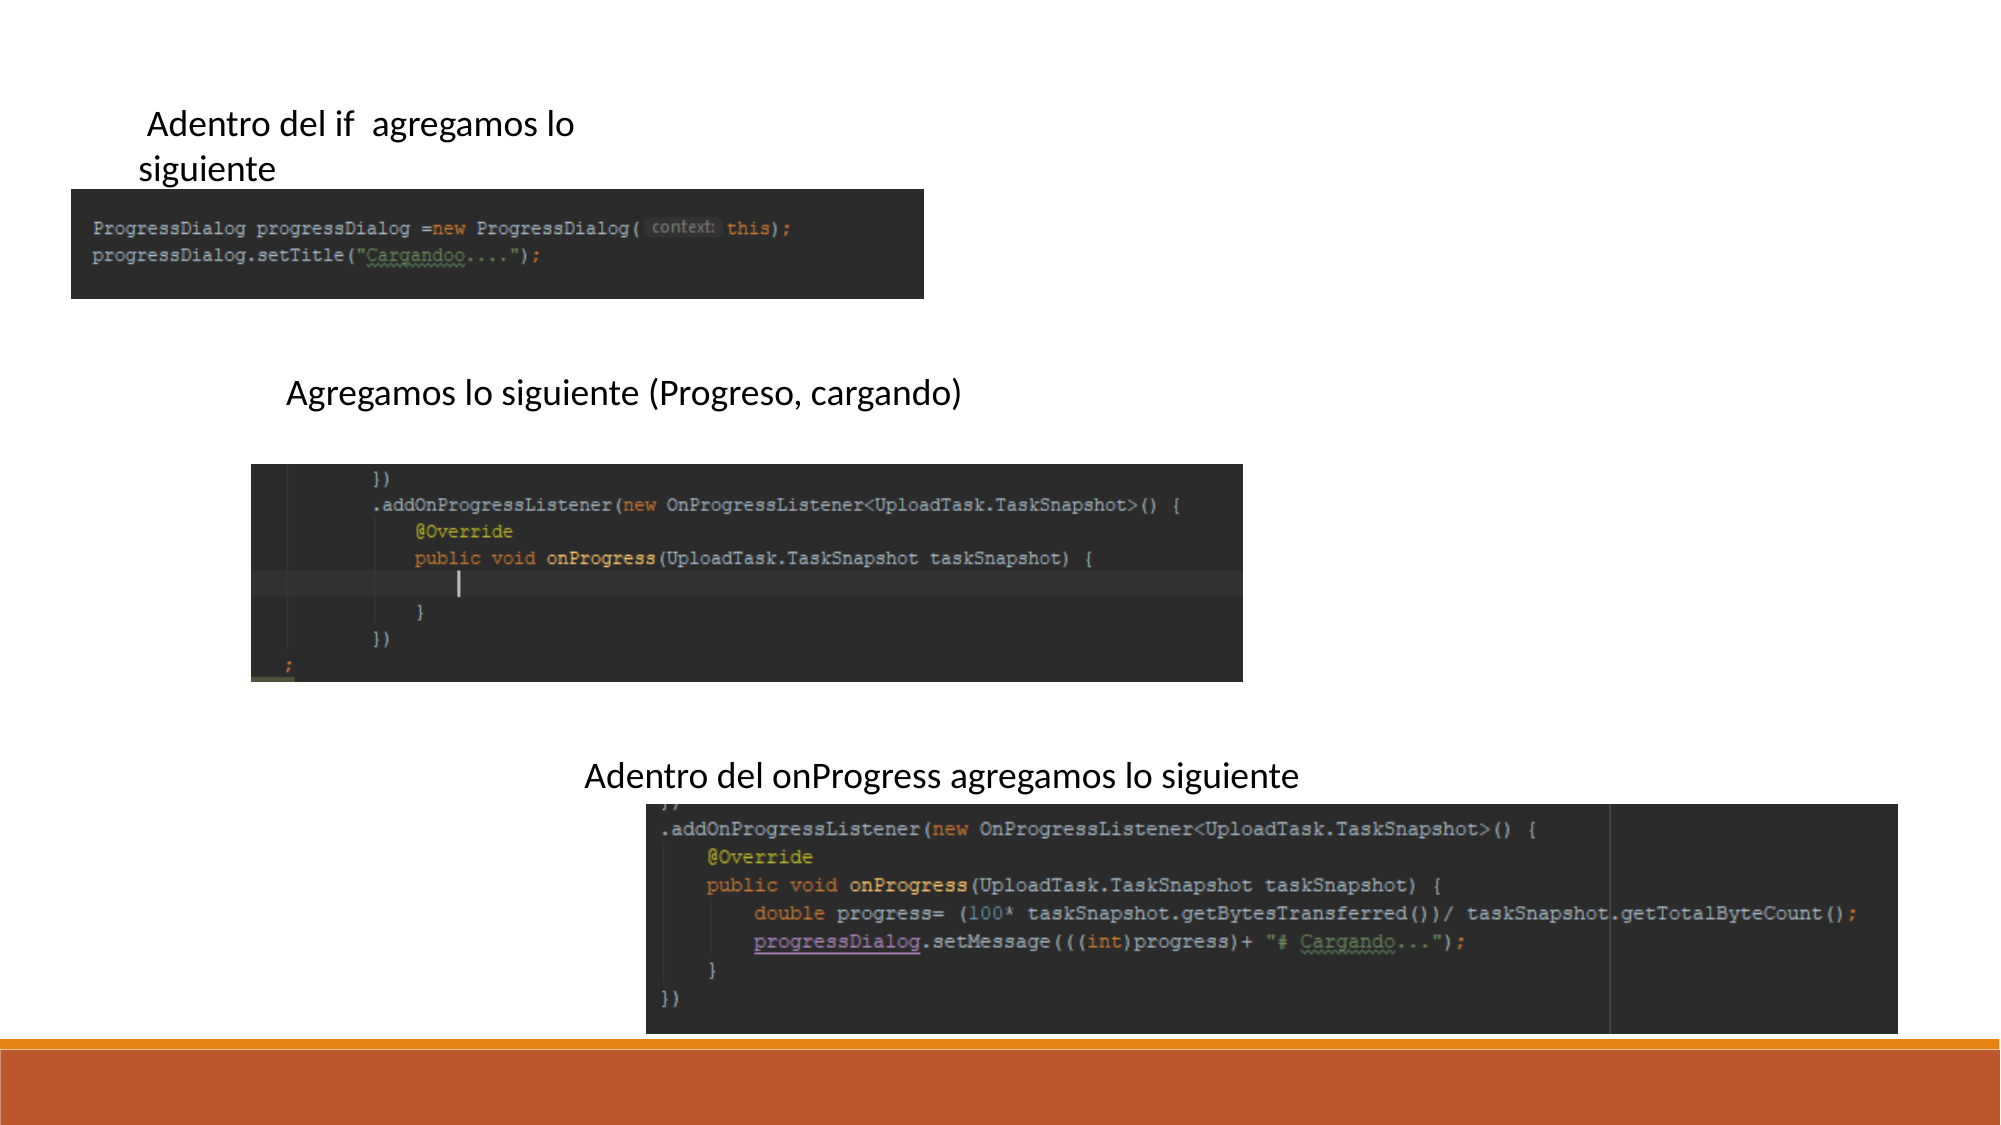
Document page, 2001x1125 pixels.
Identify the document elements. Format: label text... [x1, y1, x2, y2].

picture [70, 188, 924, 300]
text_box Adentro del onProgress agregamos lo siguiente [569, 743, 1403, 804]
picture [251, 464, 1243, 683]
text_box Adentro del if agregamos lo siguiente [123, 91, 647, 186]
text_box Agregamos lo siguiente (Progreso, cargando) [271, 360, 1269, 421]
picture [646, 803, 1898, 1035]
